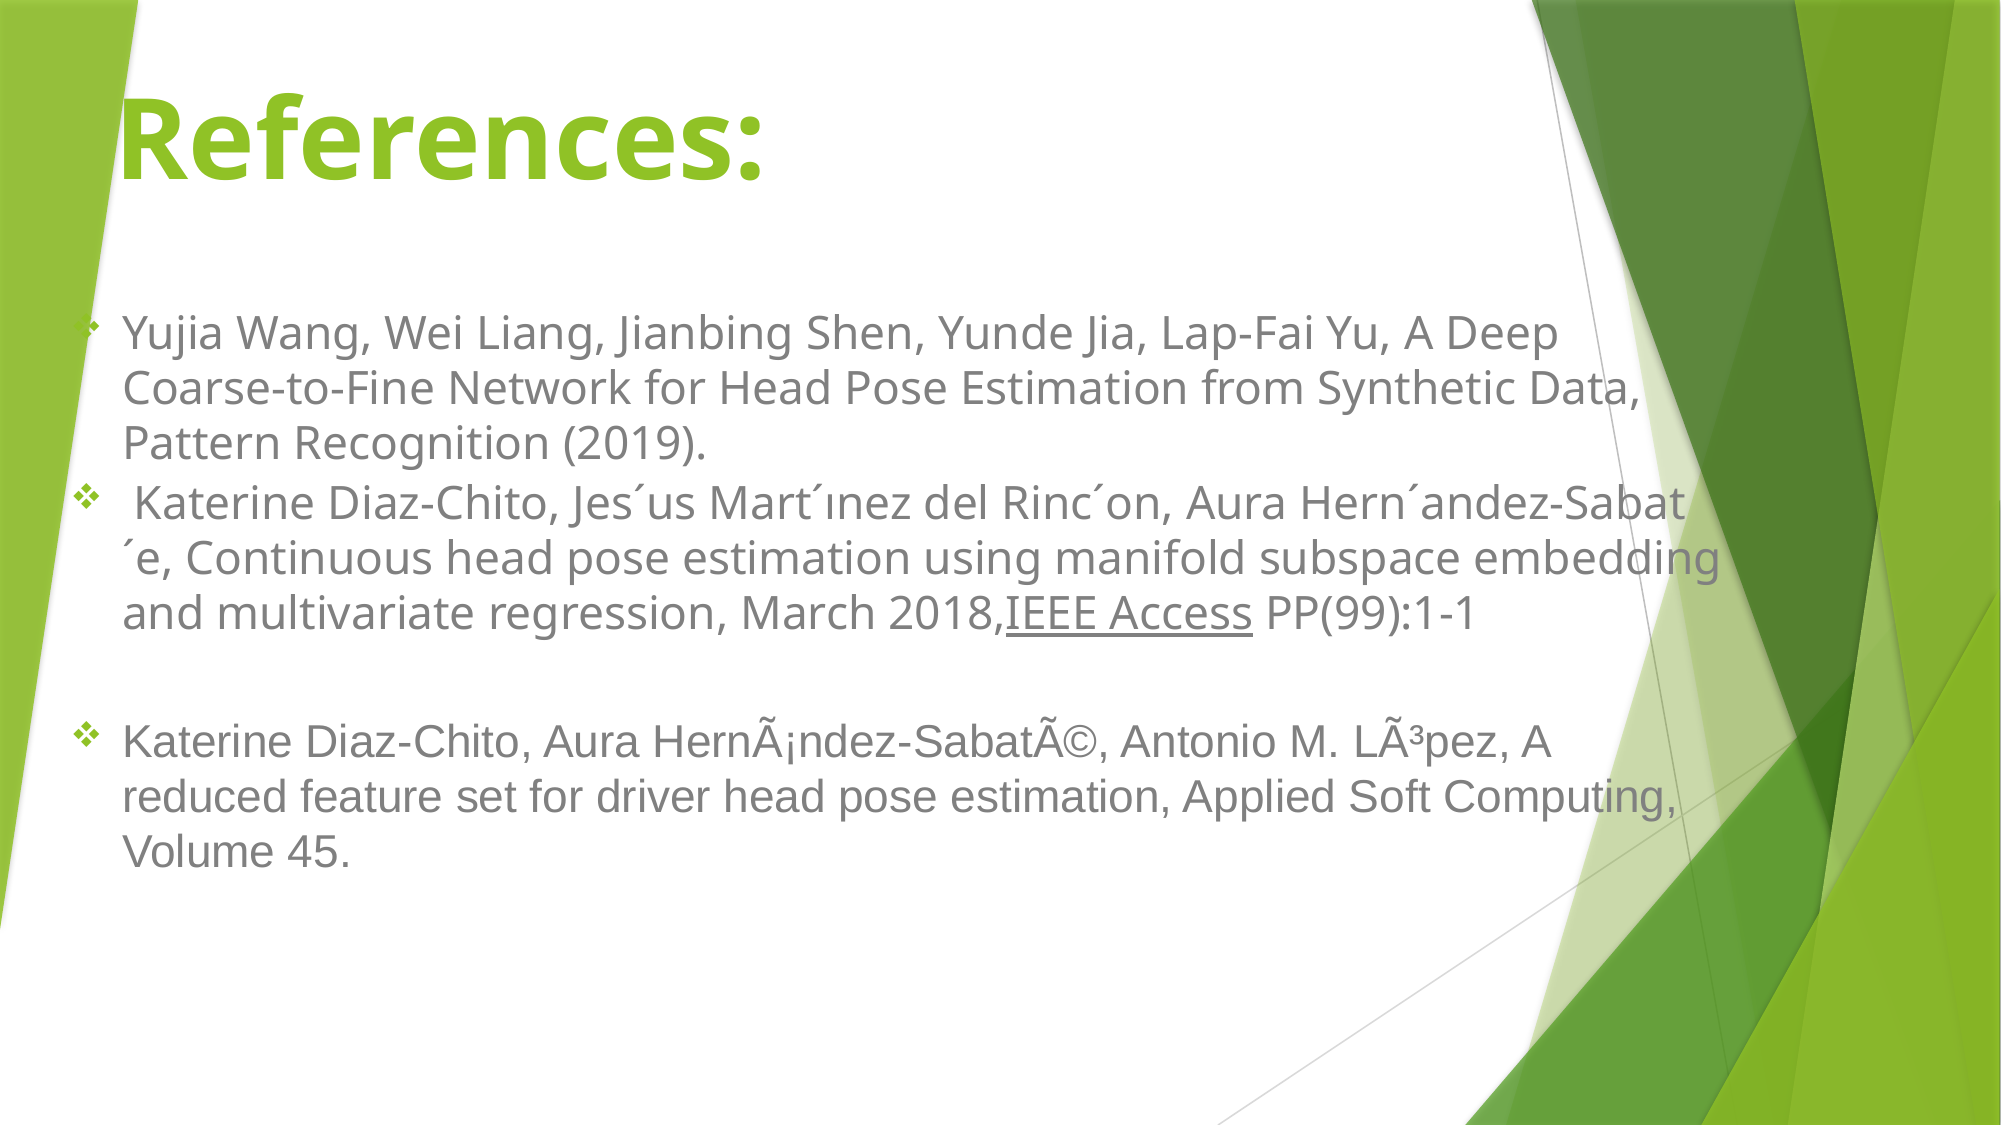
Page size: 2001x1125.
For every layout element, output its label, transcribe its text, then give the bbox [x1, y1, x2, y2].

subtitle Yujia Wang, Wei Liang, Jianbing Shen, Yunde Jia, Lap-Fai Yu, A Deep Coarse-to-Fine Network for Head Pose Estimation from Synthetic Data, Pattern Recognition (2019). Katerine Diaz-Chito, Jes´us Mart´ınez del Rinc´on, Aura Hern´andez-Sabat´e, Continuous head pose estimation using manifold subspace embedding and multivariate regression, March 2018,IEEE Access PP(99):1-1 Katerine Diaz-Chito, Aura HernÃ¡ndez-SabatÃ©, Antonio M. LÃ³pez, A reduced feature set for driver head pose estimation, Applied Soft Computing, Volume 45. [55, 295, 1739, 1023]
title References: [88, 54, 782, 210]
